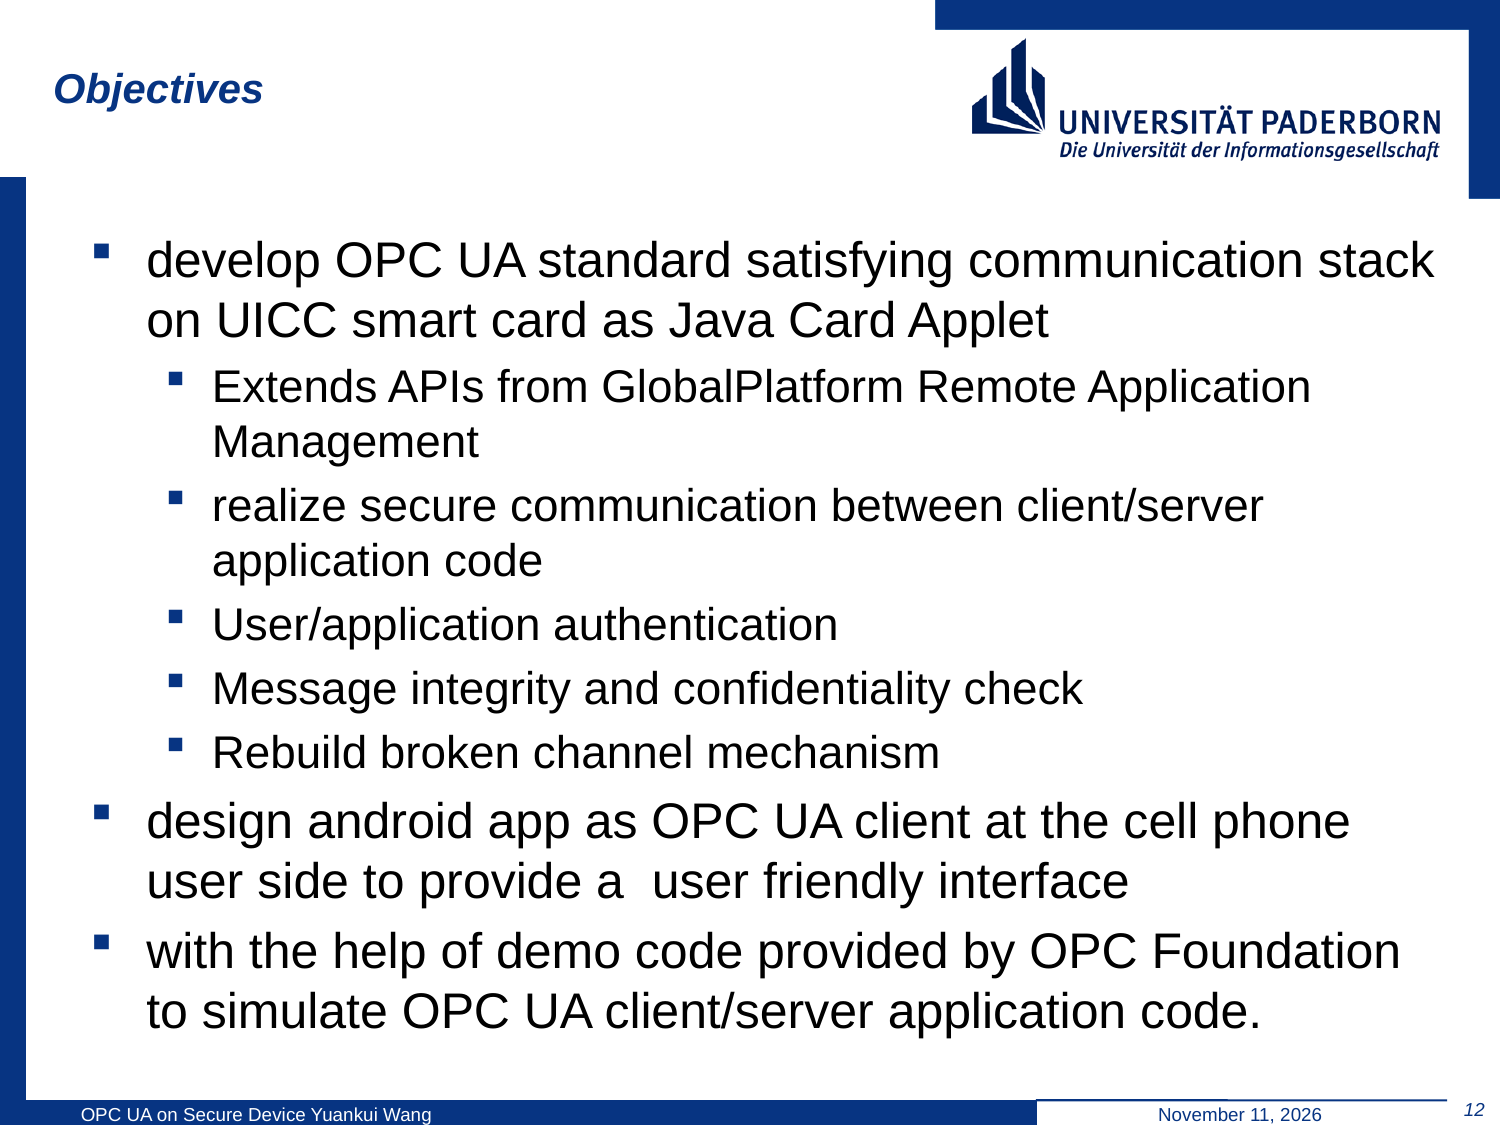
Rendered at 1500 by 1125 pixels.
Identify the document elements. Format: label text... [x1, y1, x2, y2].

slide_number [1064, 1099, 1416, 1125]
picture [972, 37, 1440, 161]
title Objectives [0, 0, 919, 175]
footer OPC UA on Secure Device Yuankui Wang [75, 1100, 1010, 1125]
slide_number 12 [1445, 1089, 1500, 1125]
list develop OPC UA standard satisfying communication stack on UICC smart card as Java Card Applet Extends APIs from GlobalPlatform Remote Application Management realize secure communication between client/server application code User/application authentication Message integrity and confidentiality check Rebuild broken channel mechanism design android app as OPC UA client at the cell phone user side to provide a user friendly interface with the help of demo code provided by OPC Foundation to simulate OPC UA client/server application code. [74, 219, 1461, 1050]
